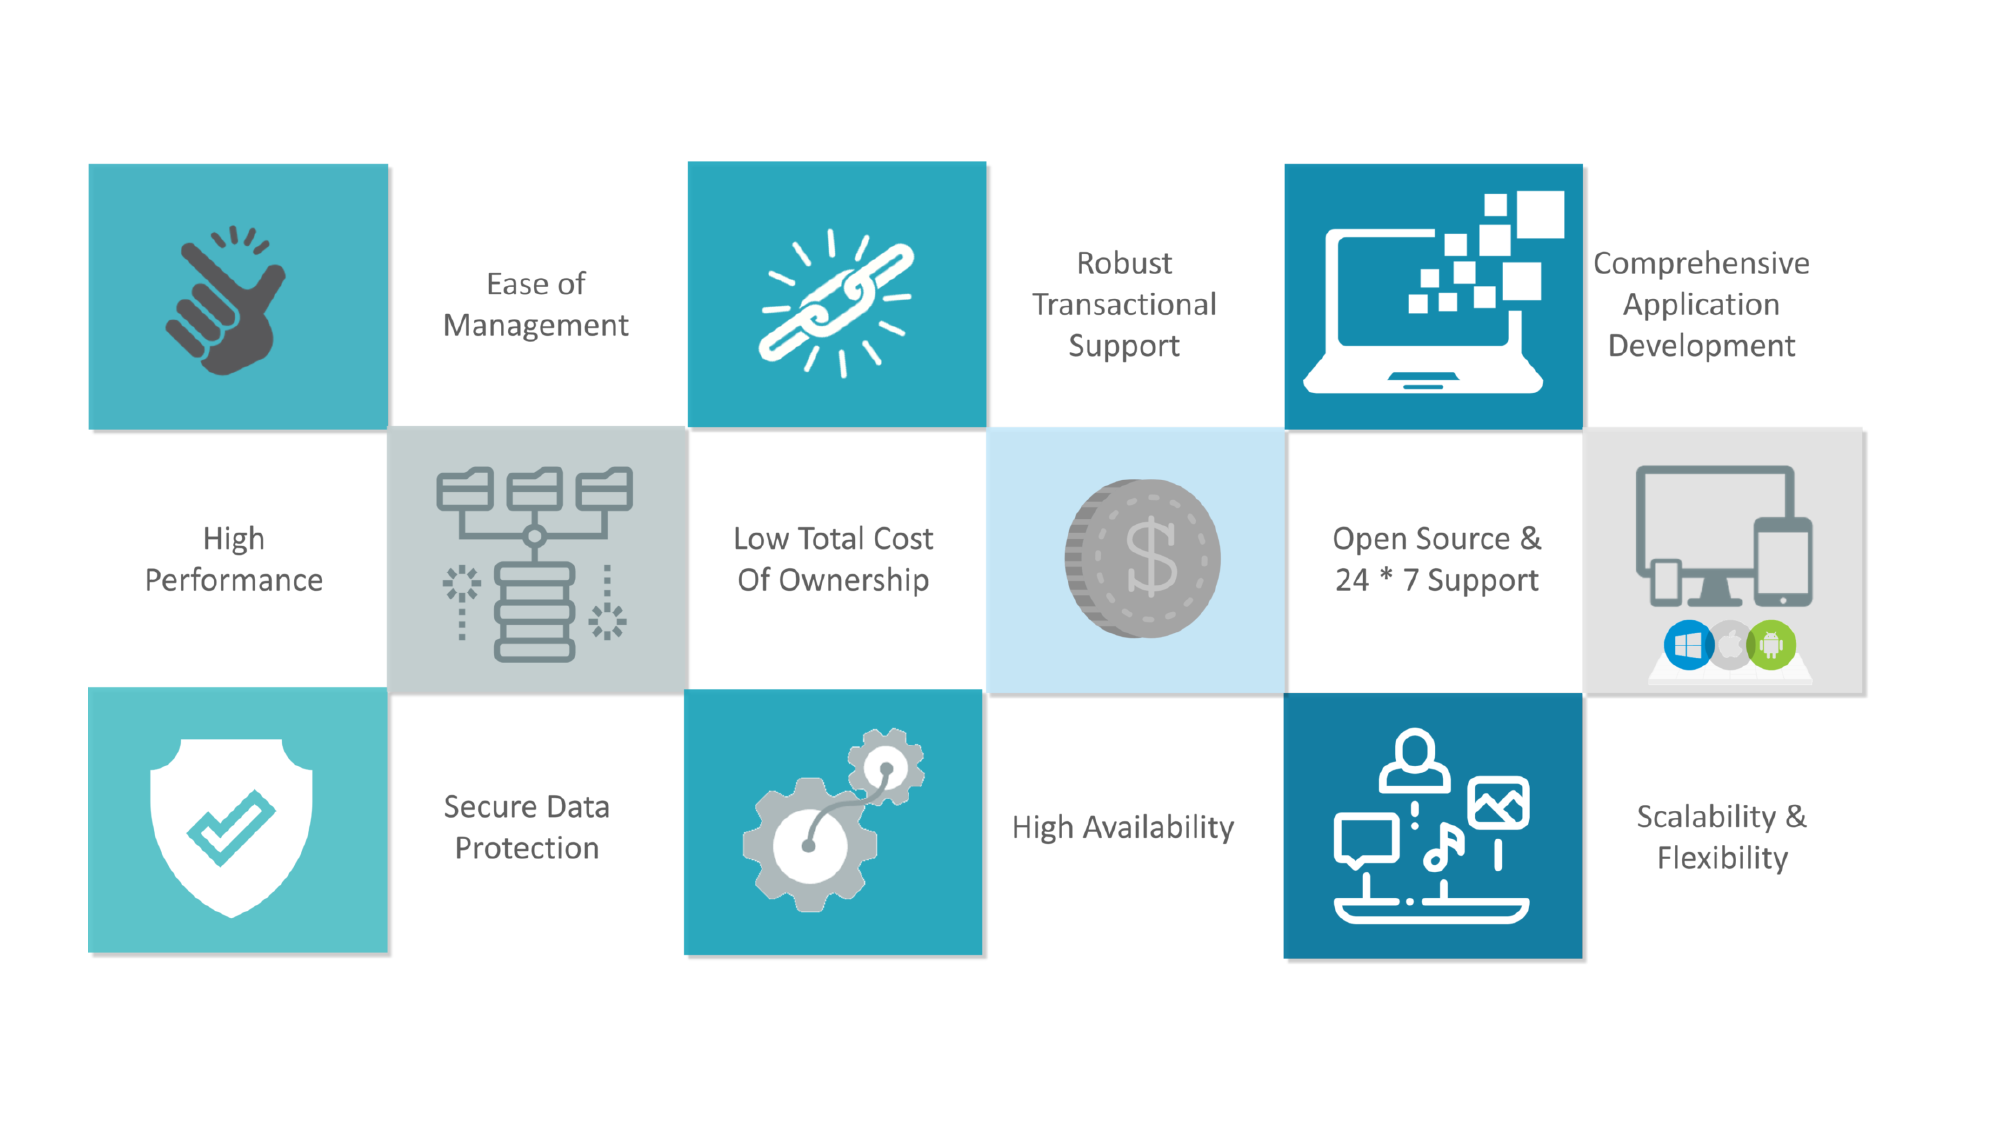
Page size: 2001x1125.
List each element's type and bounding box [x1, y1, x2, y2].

list [88, 160, 1869, 965]
